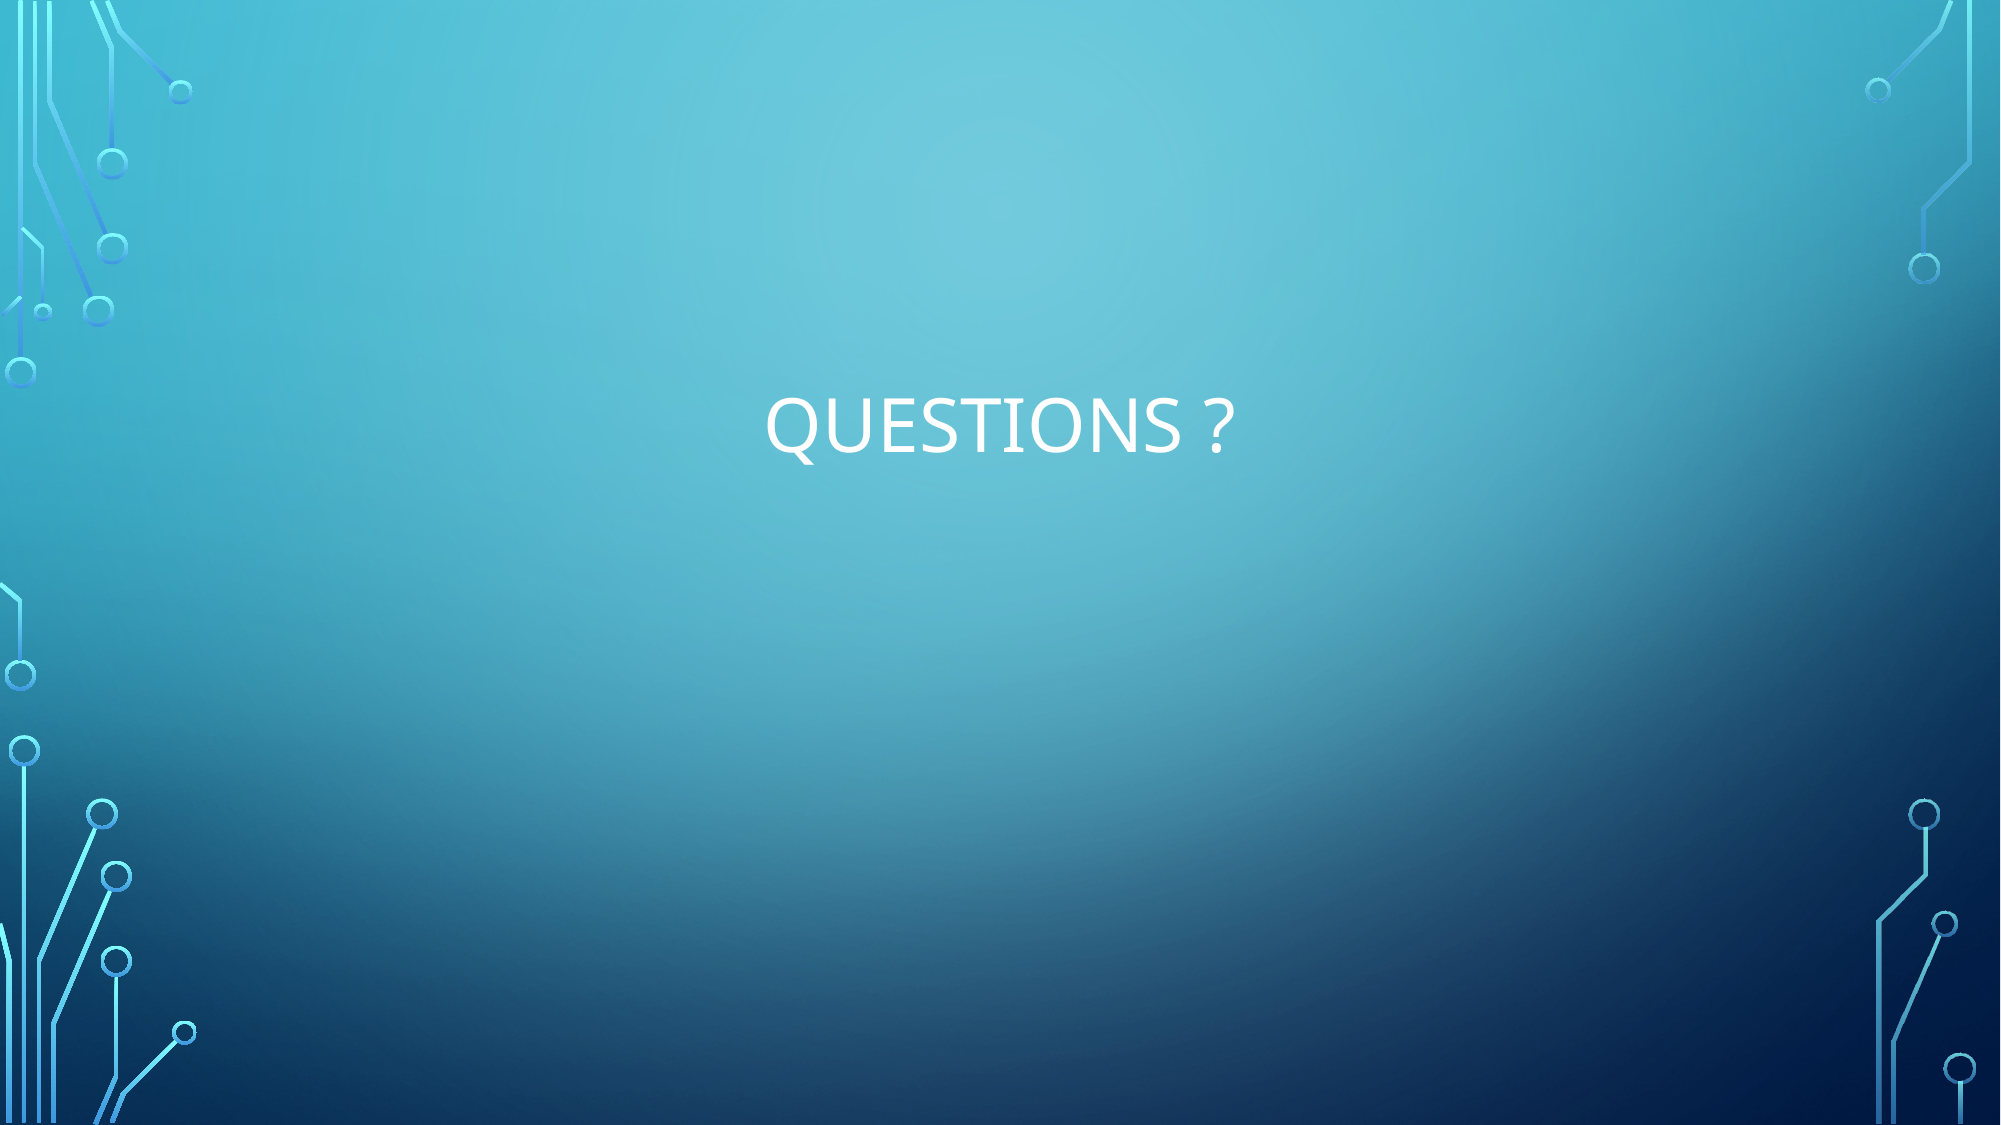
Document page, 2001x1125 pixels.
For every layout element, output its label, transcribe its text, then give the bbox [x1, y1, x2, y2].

title Questions ? [0, 101, 2000, 756]
